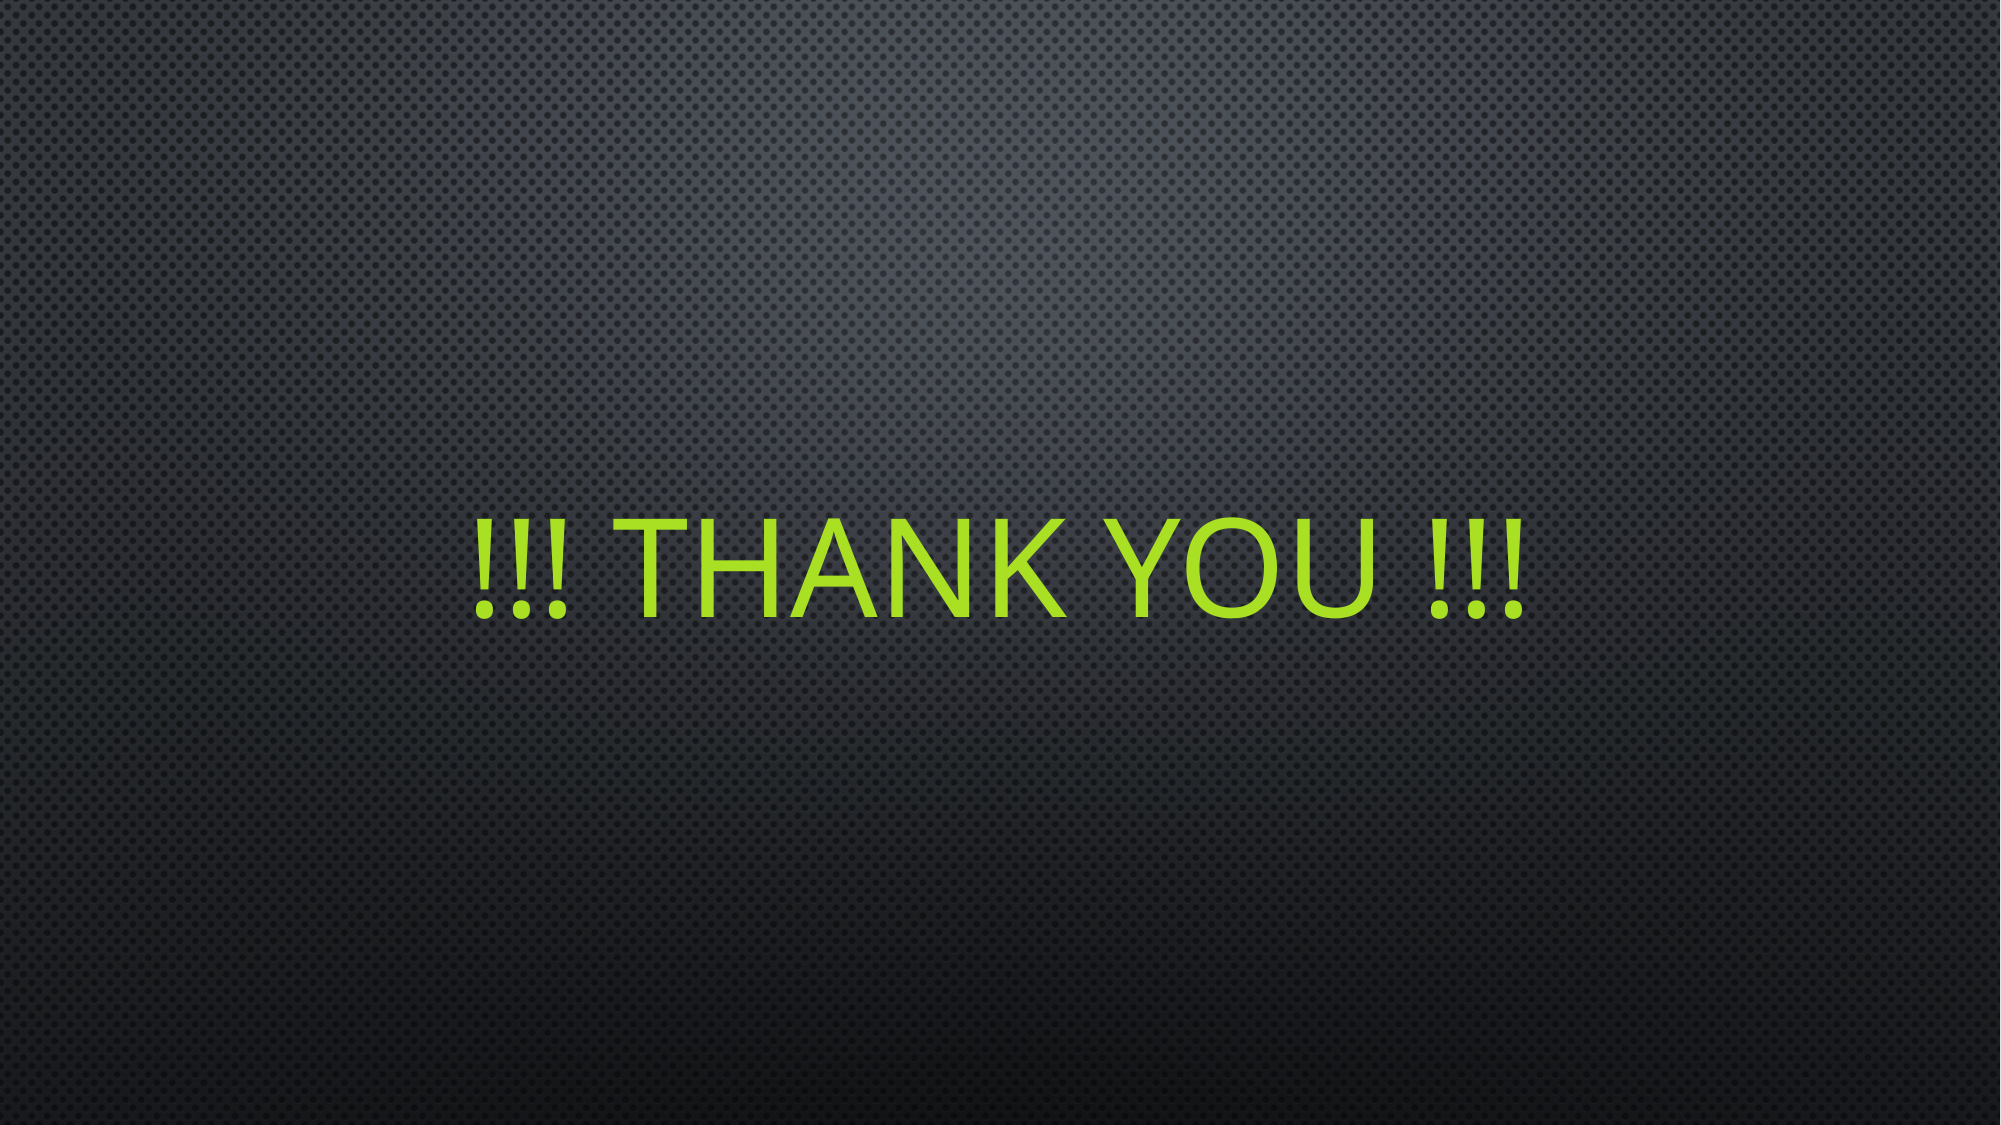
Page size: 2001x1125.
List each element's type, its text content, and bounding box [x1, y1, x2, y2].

title !!! Thank you !!! [192, 364, 1808, 761]
